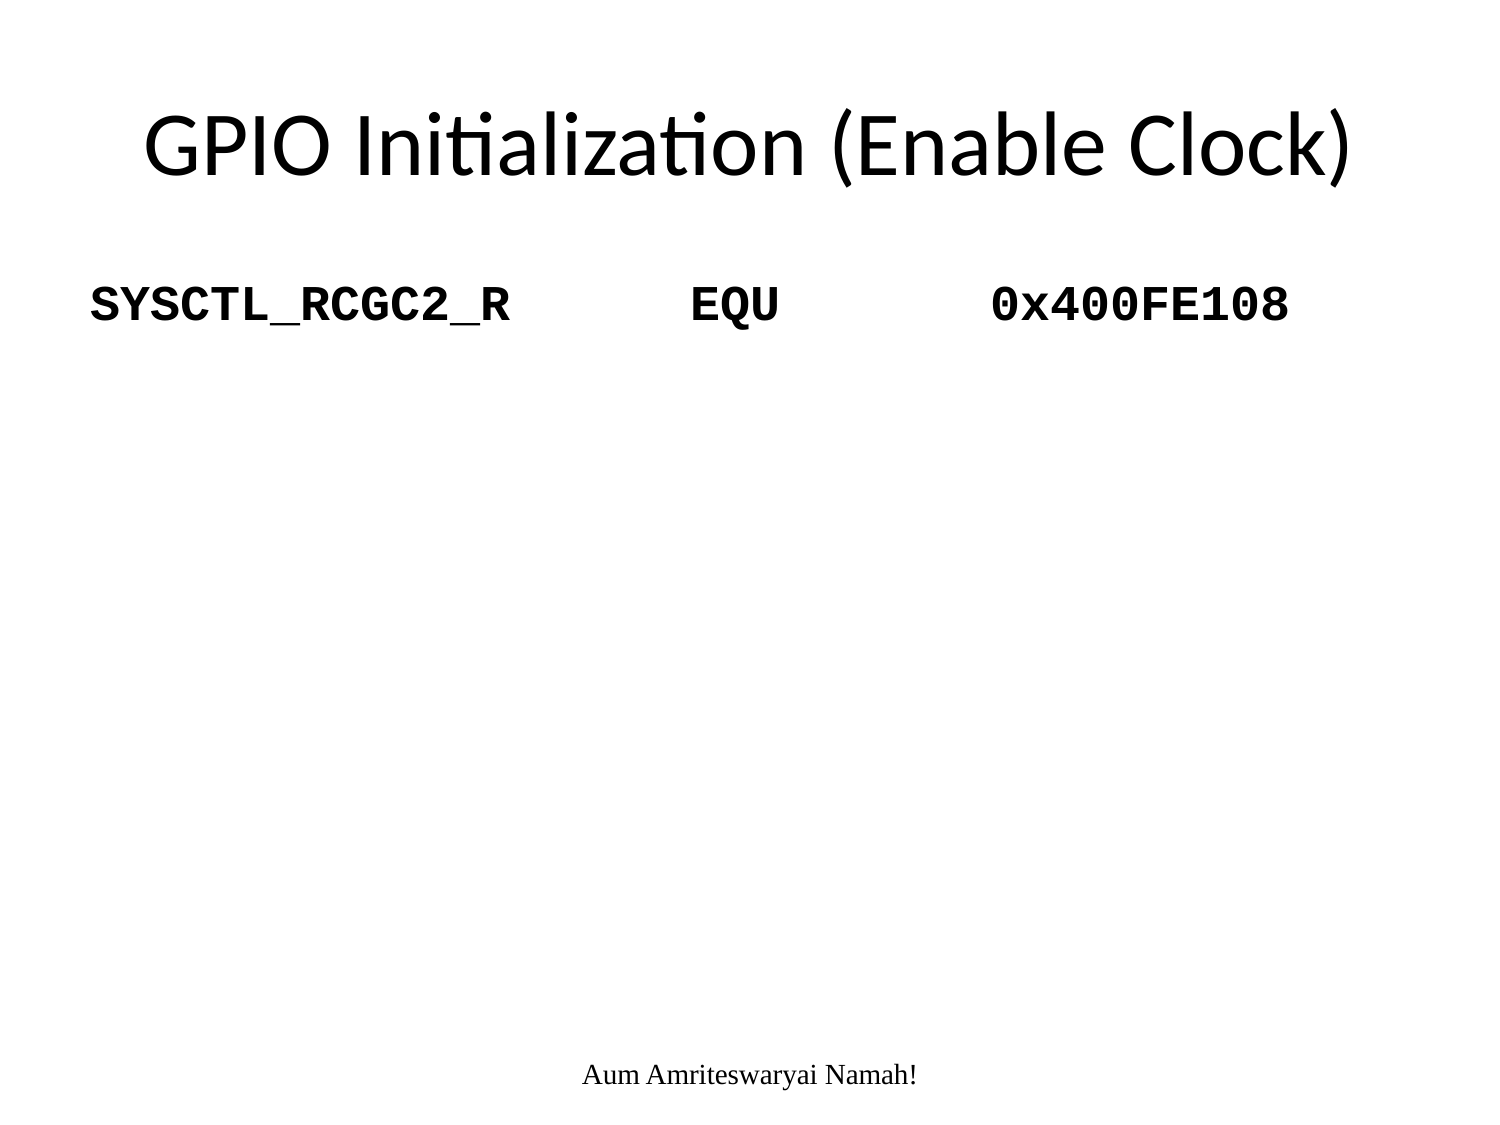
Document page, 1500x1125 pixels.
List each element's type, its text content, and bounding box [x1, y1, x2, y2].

footer Aum Amriteswaryai Namah! [512, 1042, 988, 1103]
list SYSCTL_RCGC2_R EQU 0x400FE108 [75, 262, 1425, 1005]
title GPIO Initialization (Enable Clock) [75, 45, 1425, 233]
